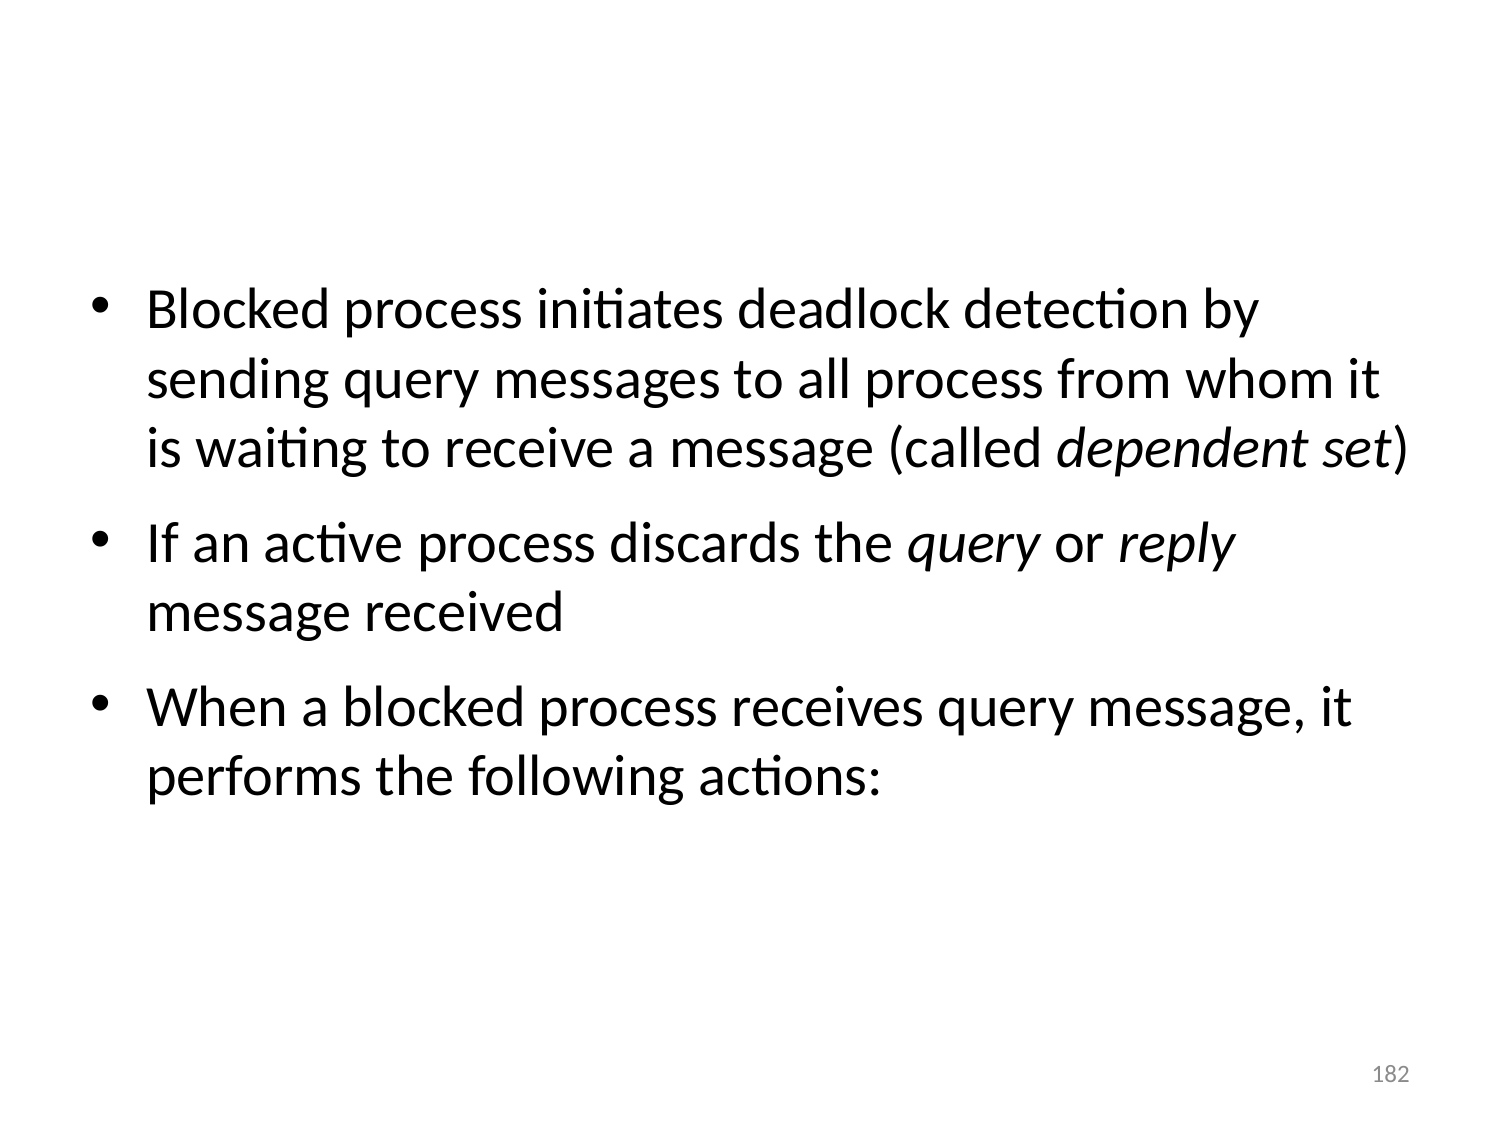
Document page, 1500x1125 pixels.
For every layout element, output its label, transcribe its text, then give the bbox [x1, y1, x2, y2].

slide_number 182 [1074, 1042, 1425, 1103]
list Blocked process initiates deadlock detection by sending query messages to all process from whom it is waiting to receive a message (called dependent set) If an active process discards the query or reply message received When a blocked process receives query message, it performs the following actions: [75, 262, 1425, 1005]
